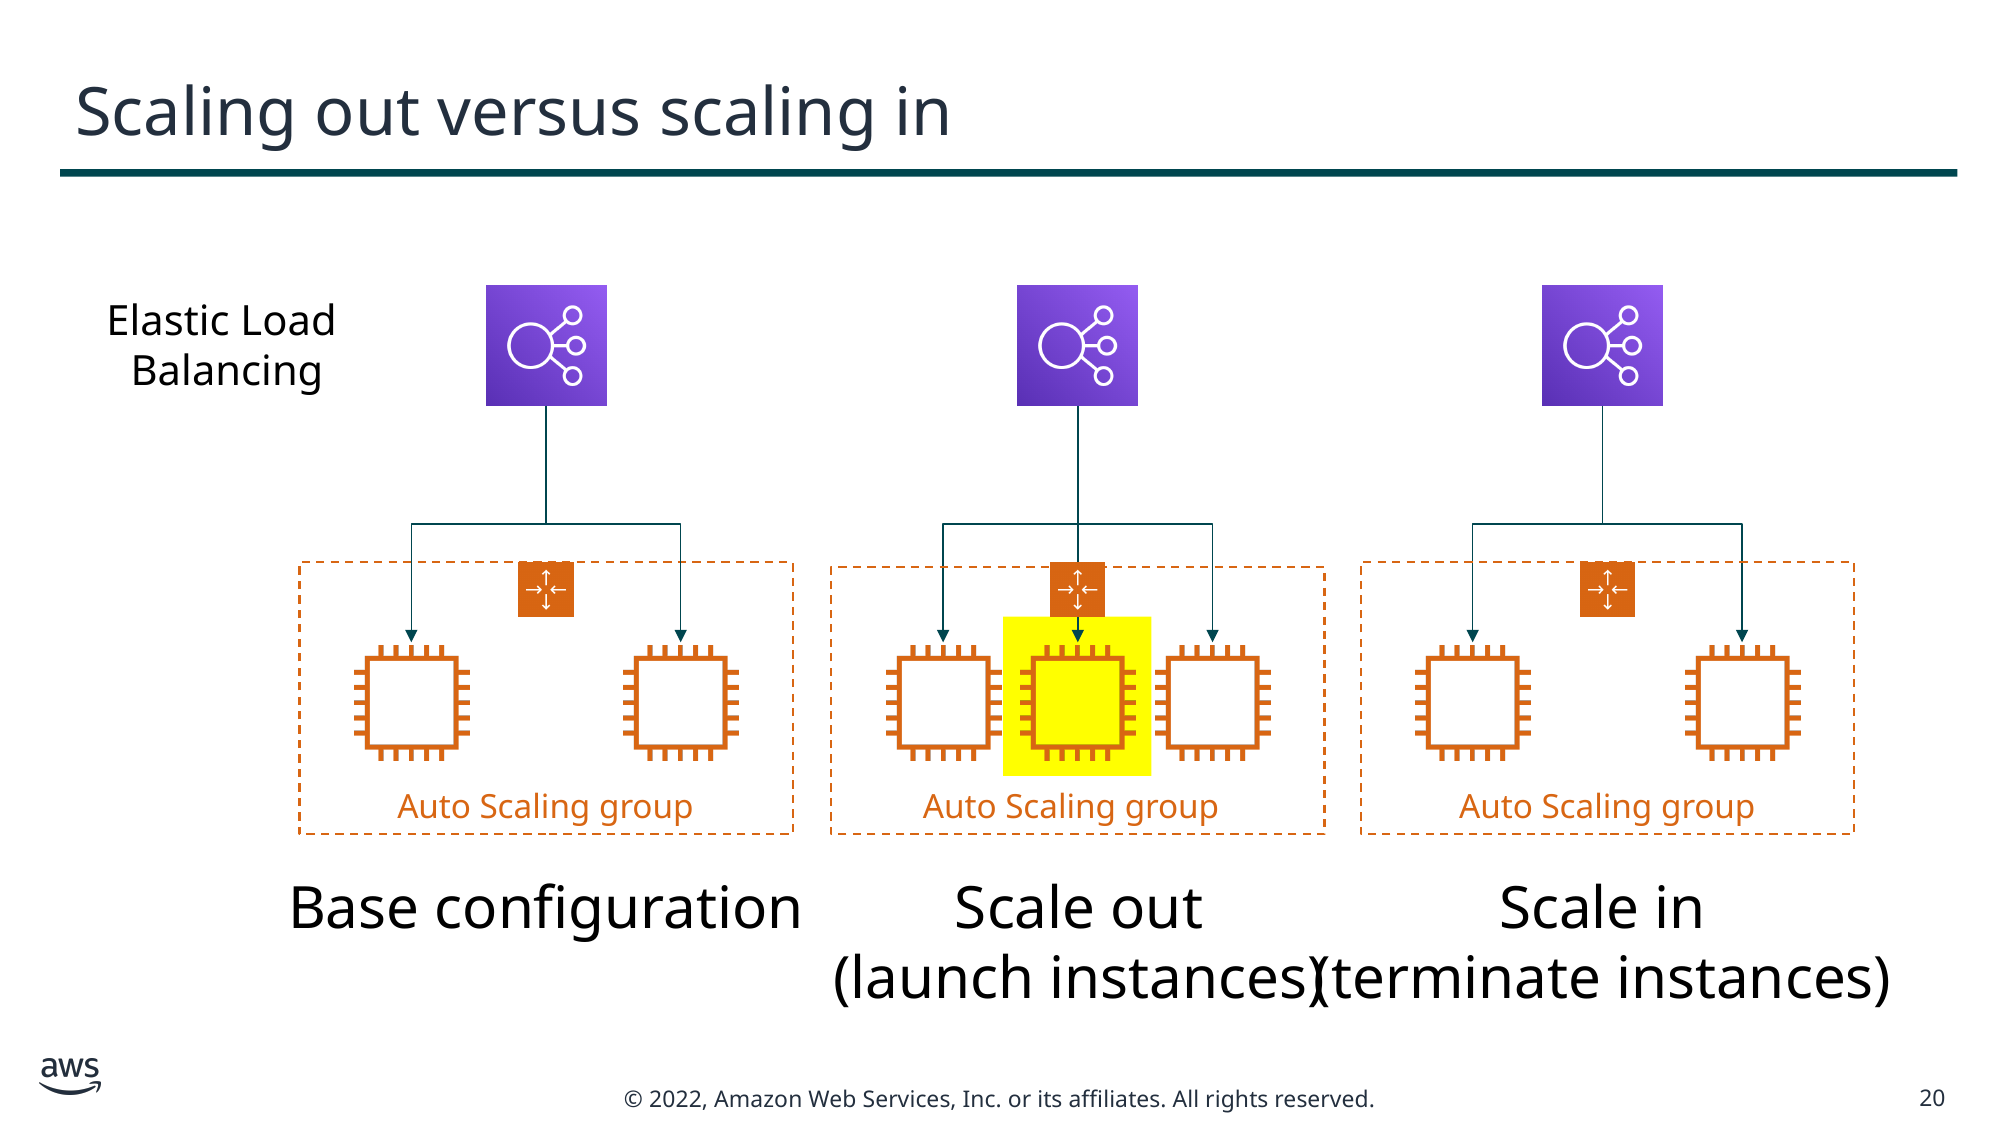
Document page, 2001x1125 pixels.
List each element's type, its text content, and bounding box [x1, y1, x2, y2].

picture [39, 1058, 101, 1095]
slide_number 20 [1881, 1077, 1961, 1121]
title Scaling out versus scaling in [60, 49, 1958, 170]
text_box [97, 285, 1887, 1020]
